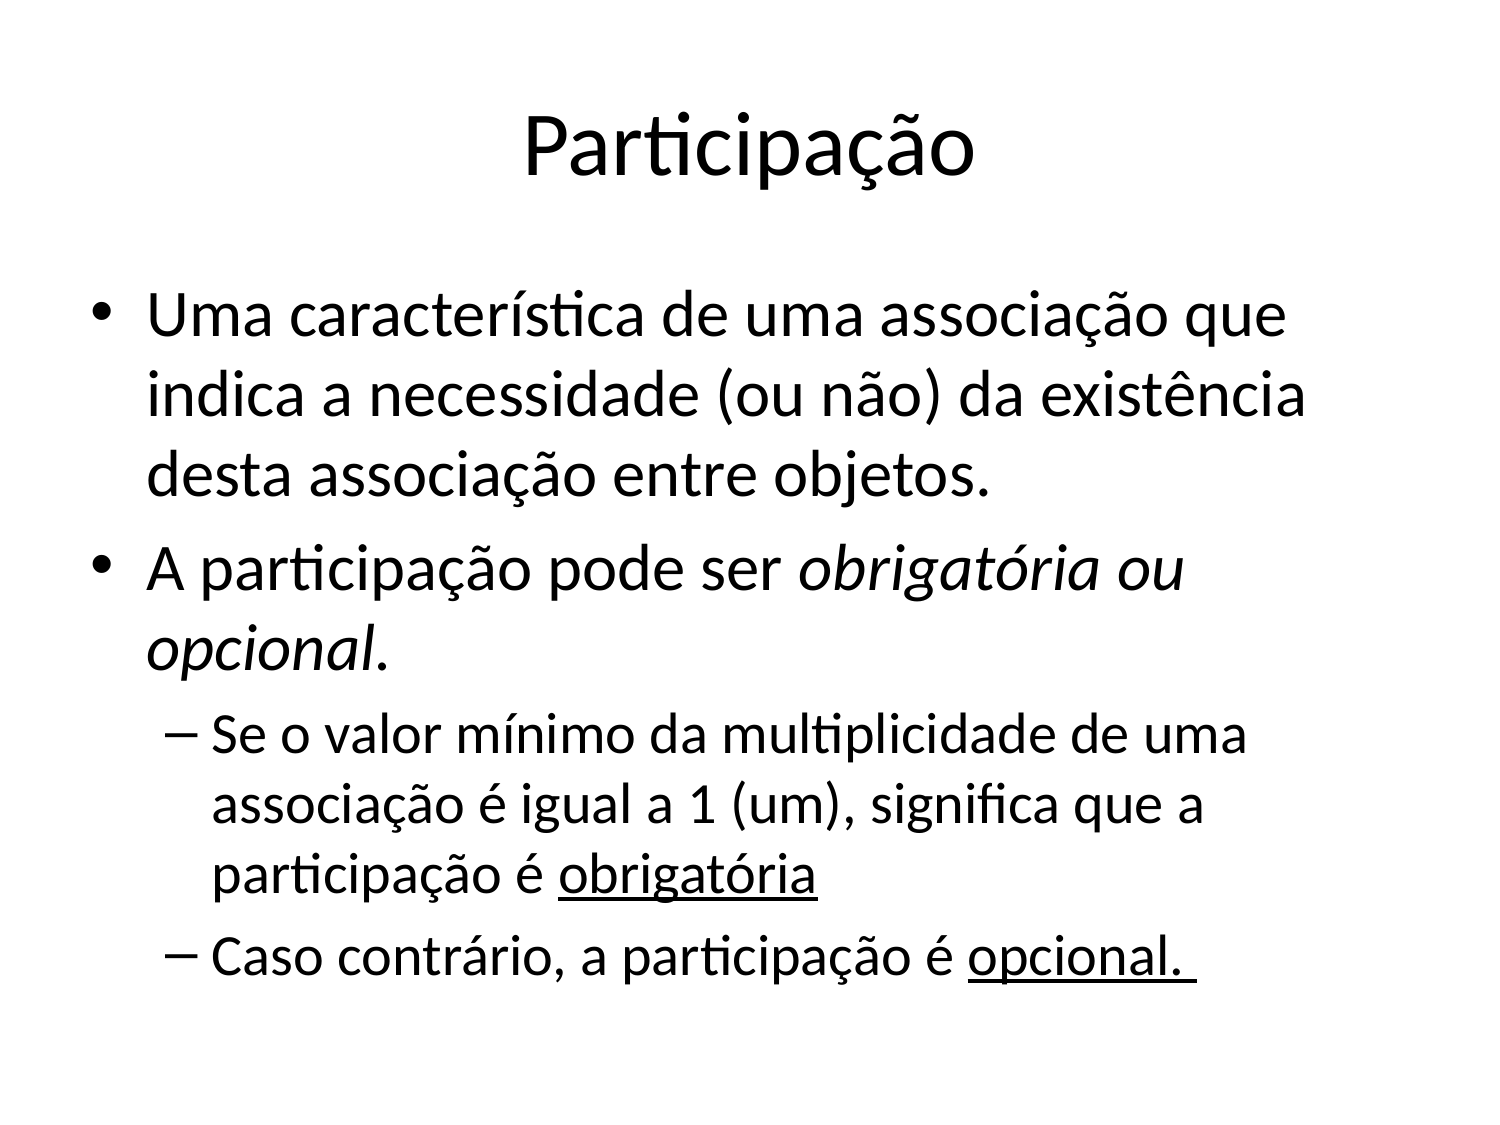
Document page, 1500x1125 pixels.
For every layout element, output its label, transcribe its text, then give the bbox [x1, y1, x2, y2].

title Participação [75, 45, 1425, 233]
list Uma característica de uma associação que indica a necessidade (ou não) da existência desta associação entre objetos. A participação pode ser obrigatória ou opcional. Se o valor mínimo da multiplicidade de uma associação é igual a 1 (um), significa que a participação é obrigatória Caso contrário, a participação é opcional. [75, 262, 1425, 1005]
